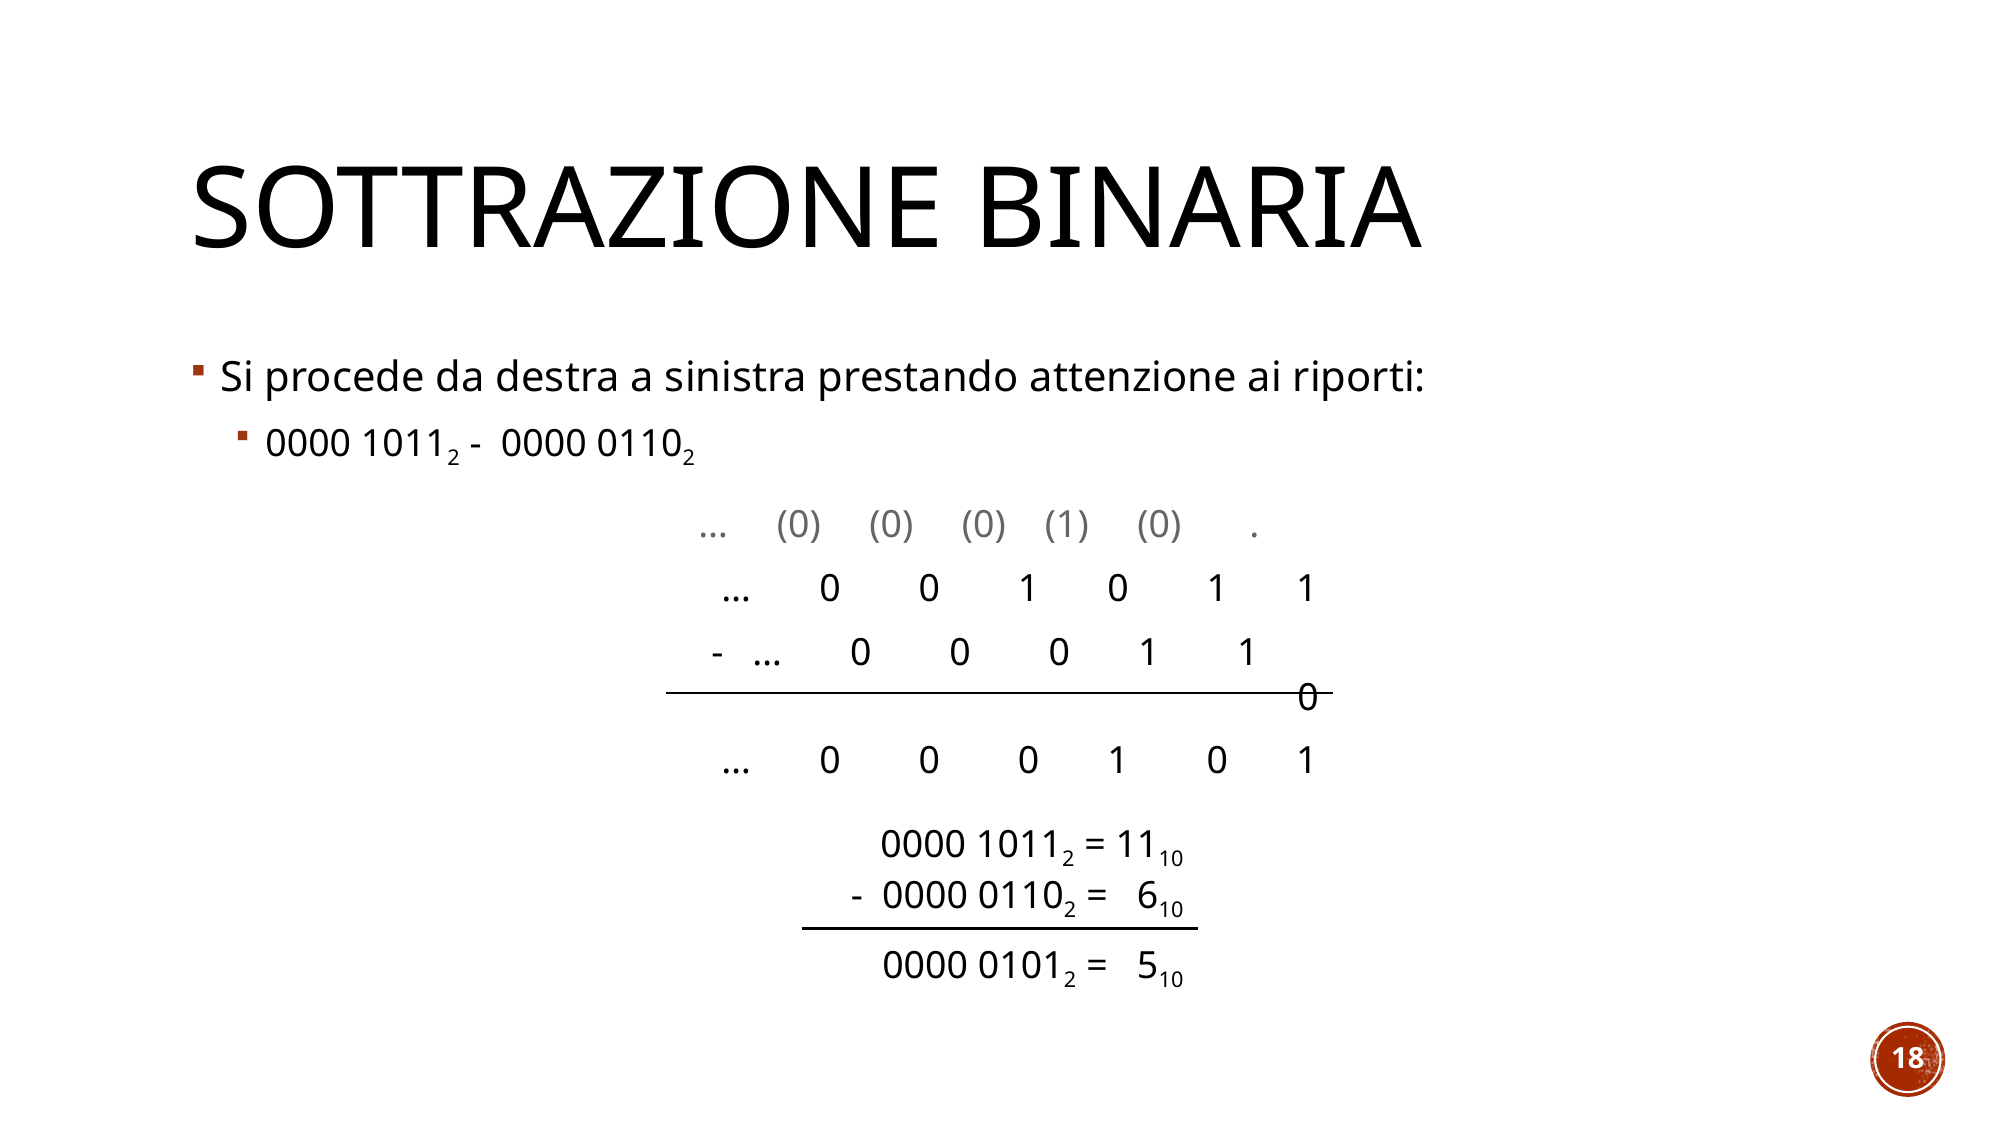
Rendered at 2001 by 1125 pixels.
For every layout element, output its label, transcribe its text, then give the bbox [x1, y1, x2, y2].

slide_number 18 [1855, 1028, 1961, 1089]
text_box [667, 493, 1334, 758]
list Si procede da destra a sinistra prestando attenzione ai riporti: 0000 10112 - 0000 01102 [175, 348, 1826, 1013]
title Sottrazione binaria [175, 79, 1826, 344]
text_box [803, 814, 1198, 1030]
